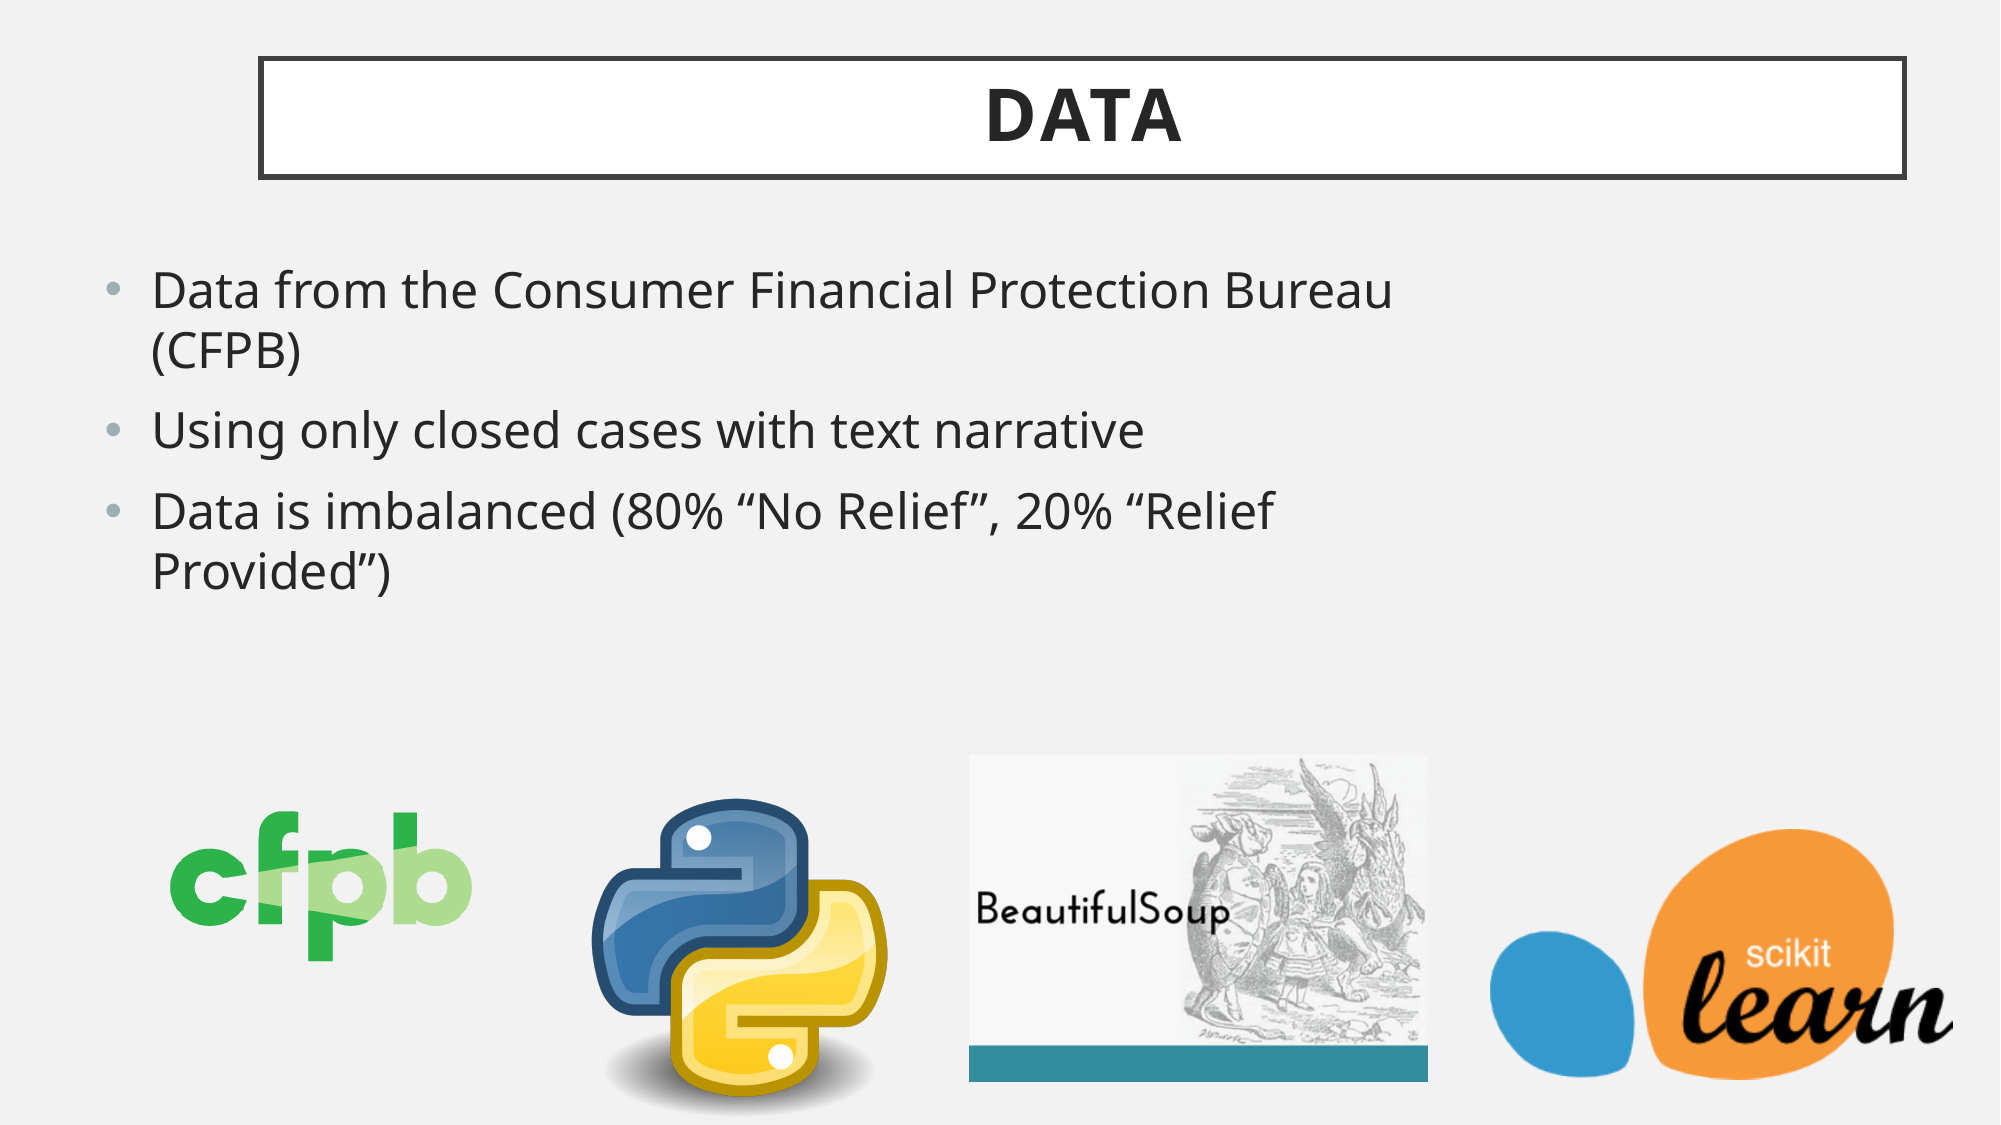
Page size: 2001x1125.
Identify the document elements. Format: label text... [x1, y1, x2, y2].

title Data [258, 56, 1907, 180]
picture [1490, 829, 1953, 1080]
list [969, 755, 1428, 1082]
picture [89, 779, 553, 993]
list Data from the Consumer Financial Protection Bureau (CFPB) Using only closed cases with text narrative Data is imbalanced (80% “No Relief”, 20% “Relief Provided”) [89, 169, 1437, 792]
picture [572, 791, 907, 1125]
